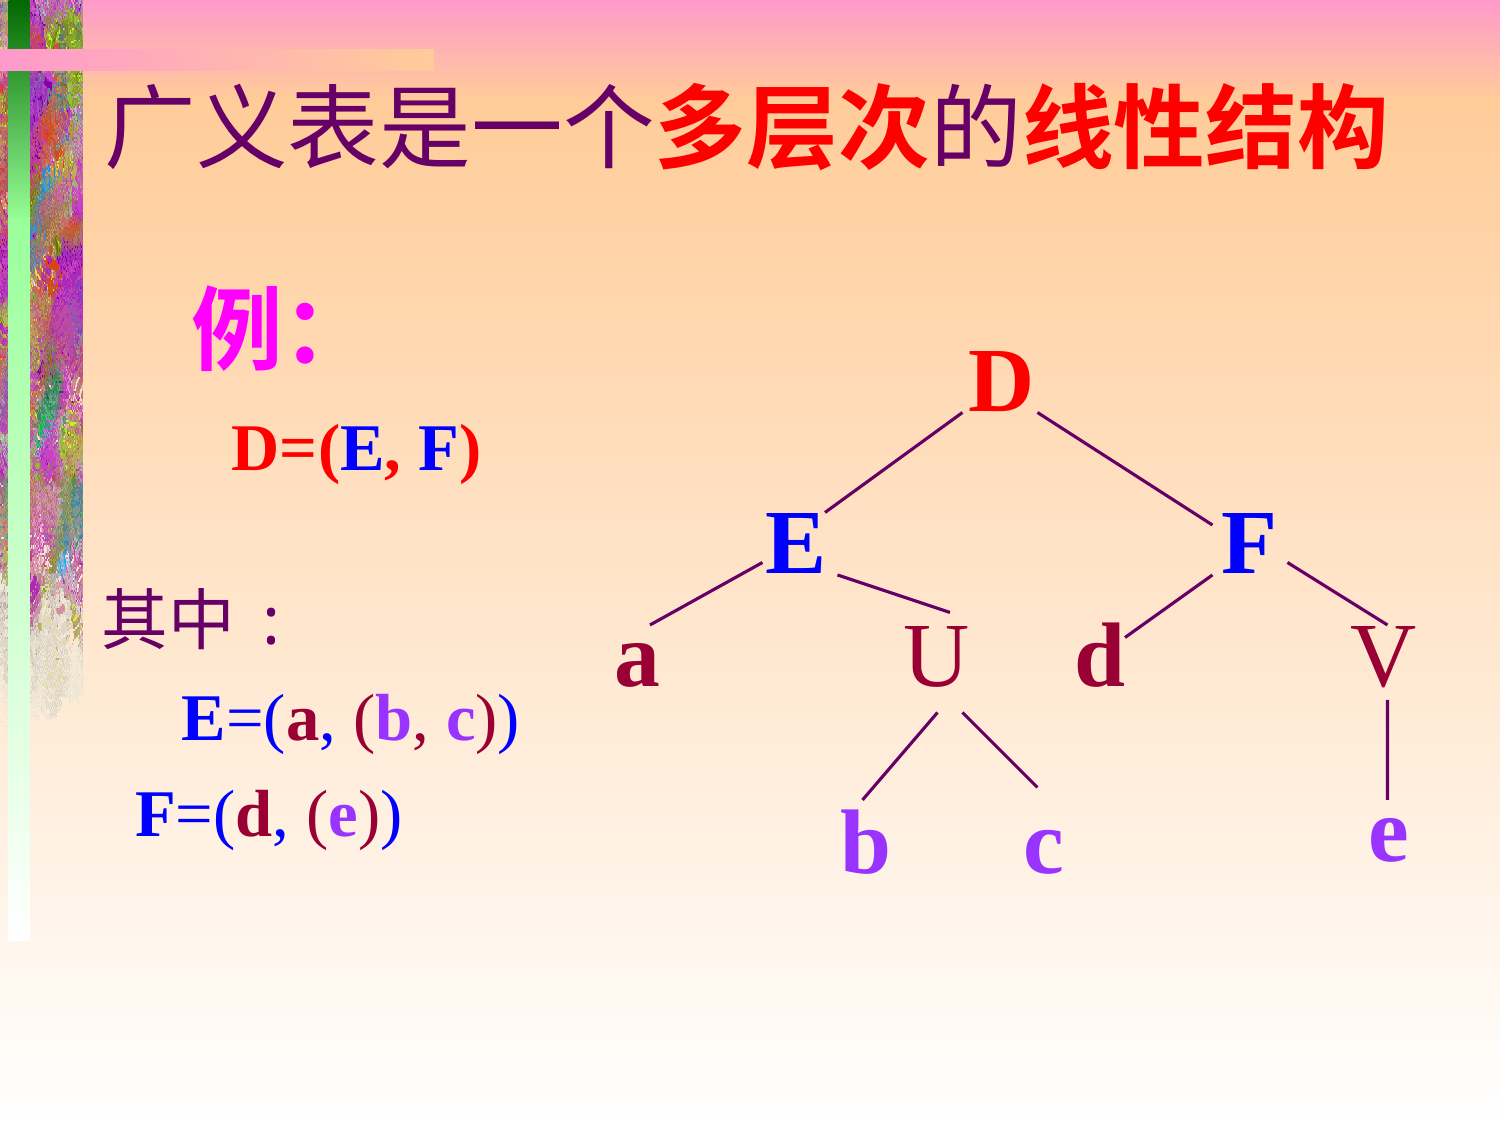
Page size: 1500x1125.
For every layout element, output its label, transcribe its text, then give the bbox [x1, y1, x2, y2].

text_box c [1008, 774, 1080, 900]
text_box U [888, 587, 985, 713]
picture [0, 71, 9, 821]
text_box V [1312, 587, 1432, 713]
picture [29, 0, 83, 50]
text_box 广义表是一个多层次的线性结构 [89, 62, 1405, 188]
text_box d [1060, 587, 1141, 713]
text_box F [1206, 474, 1293, 600]
text_box b [825, 774, 906, 900]
text_box 其中: E=(a, (b, c)) F=(d, (e)) [86, 554, 535, 857]
text_box a [600, 587, 676, 713]
text_box D [953, 312, 1050, 438]
text_box e [1354, 762, 1425, 888]
text_box E [750, 474, 842, 600]
picture [0, 0, 9, 50]
picture [29, 71, 83, 821]
text_box 例： [176, 264, 390, 390]
text_box D=(E, F) [217, 396, 497, 492]
